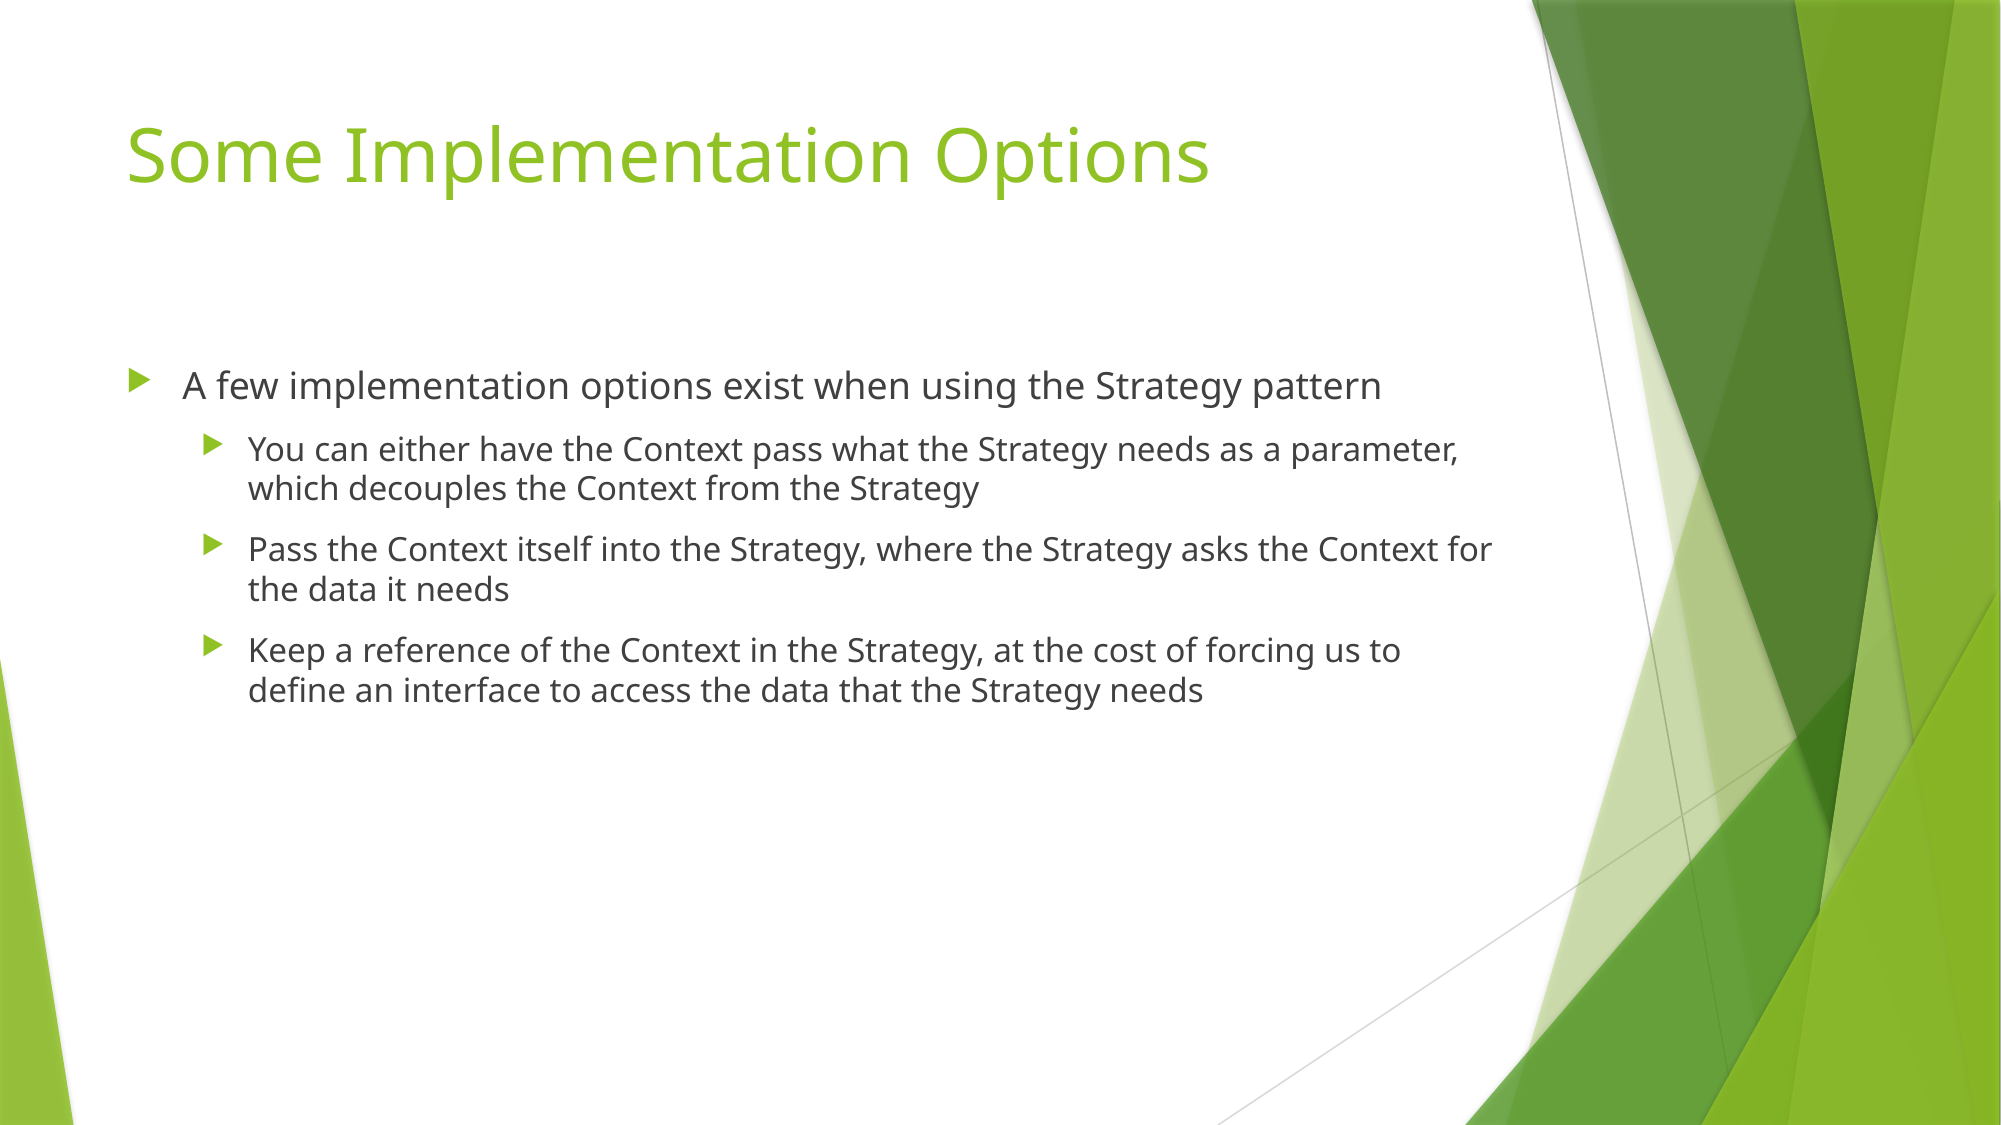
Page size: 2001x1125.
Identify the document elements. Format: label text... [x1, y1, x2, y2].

list A few implementation options exist when using the Strategy pattern You can either have the Context pass what the Strategy needs as a parameter, which decouples the Context from the Strategy Pass the Context itself into the Strategy, where the Strategy asks the Context for the data it needs Keep a reference of the Context in the Strategy, at the cost of forcing us to define an interface to access the data that the Strategy needs [111, 354, 1522, 992]
title Some Implementation Options [111, 99, 1522, 317]
